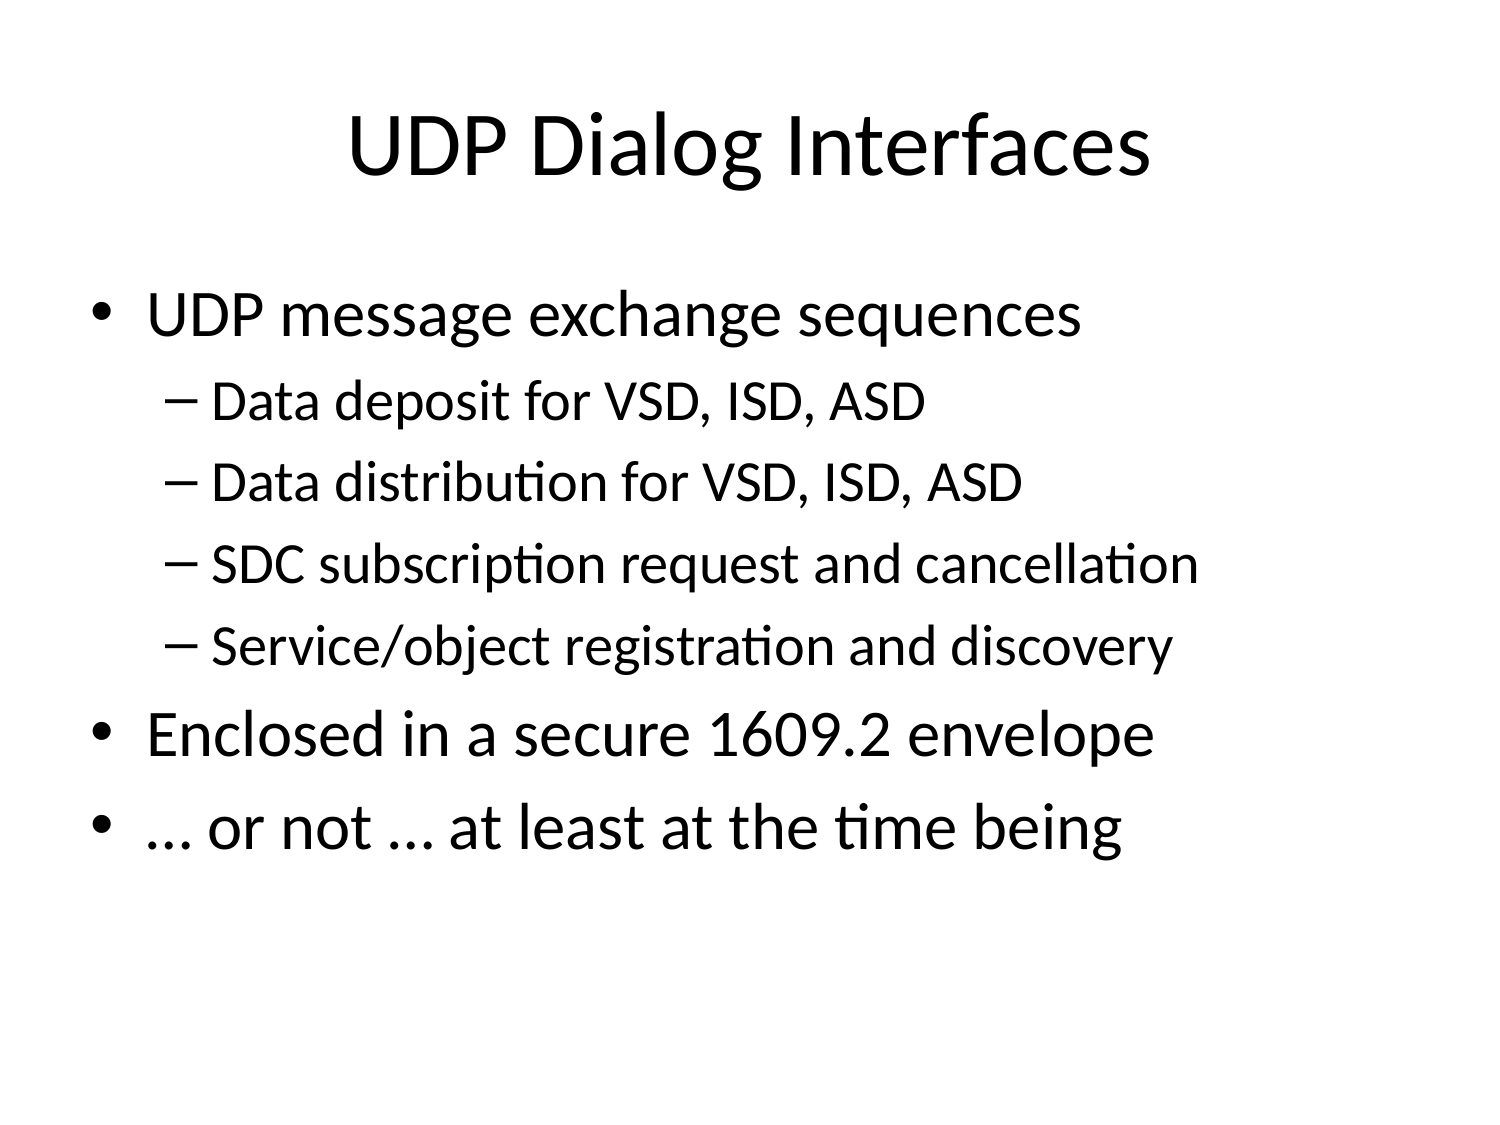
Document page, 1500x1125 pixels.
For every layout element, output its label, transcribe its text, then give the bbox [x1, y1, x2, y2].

list UDP message exchange sequences Data deposit for VSD, ISD, ASD Data distribution for VSD, ISD, ASD SDC subscription request and cancellation Service/object registration and discovery Enclosed in a secure 1609.2 envelope … or not … at least at the time being [75, 262, 1425, 1005]
title UDP Dialog Interfaces [75, 45, 1425, 233]
